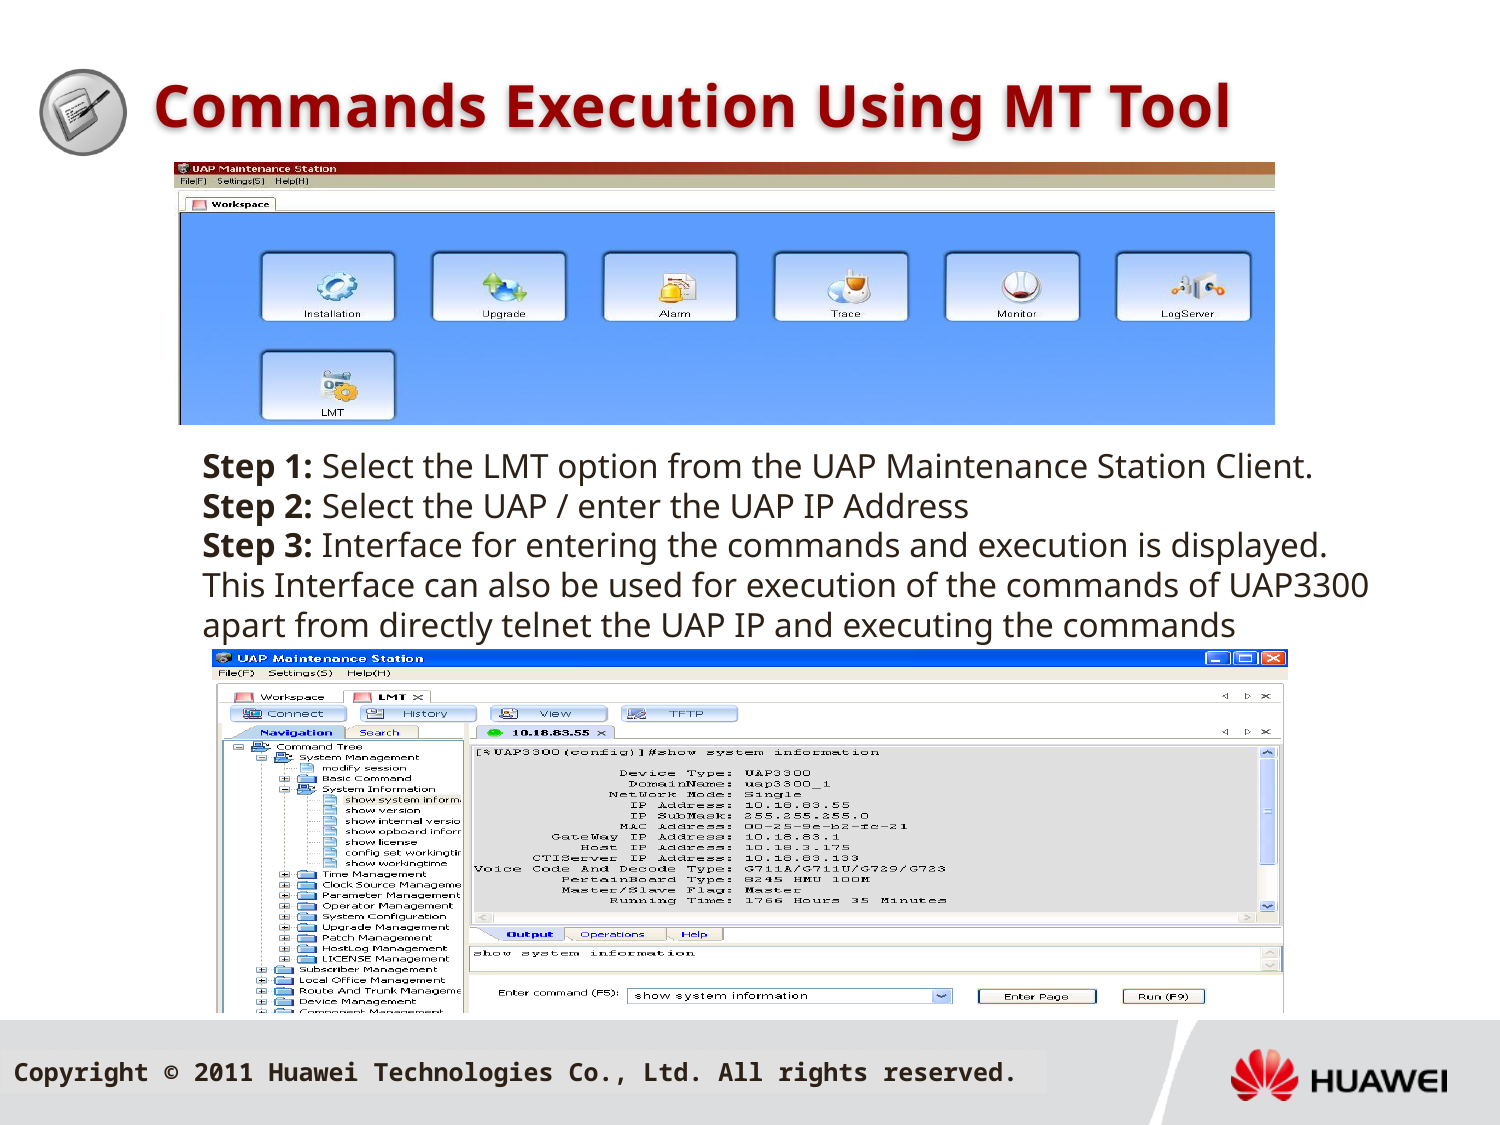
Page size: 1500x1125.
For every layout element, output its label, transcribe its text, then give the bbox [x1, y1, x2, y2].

picture [212, 649, 1288, 1013]
picture [0, 1020, 1500, 1125]
picture [32, 60, 134, 163]
picture [174, 162, 1276, 426]
text_box Step 1: Select the LMT option from the UAP Maintenance Station Client. Step 2: Select the UAP / enter the UAP IP Address Step 3: Interface for entering the commands and execution is displayed. This Interface can also be used for execution of the commands of UAP3300 apart from directly telnet the UAP IP and executing the commands [187, 437, 1413, 652]
text_box Commands Execution Using MT Tool [123, 32, 1395, 176]
